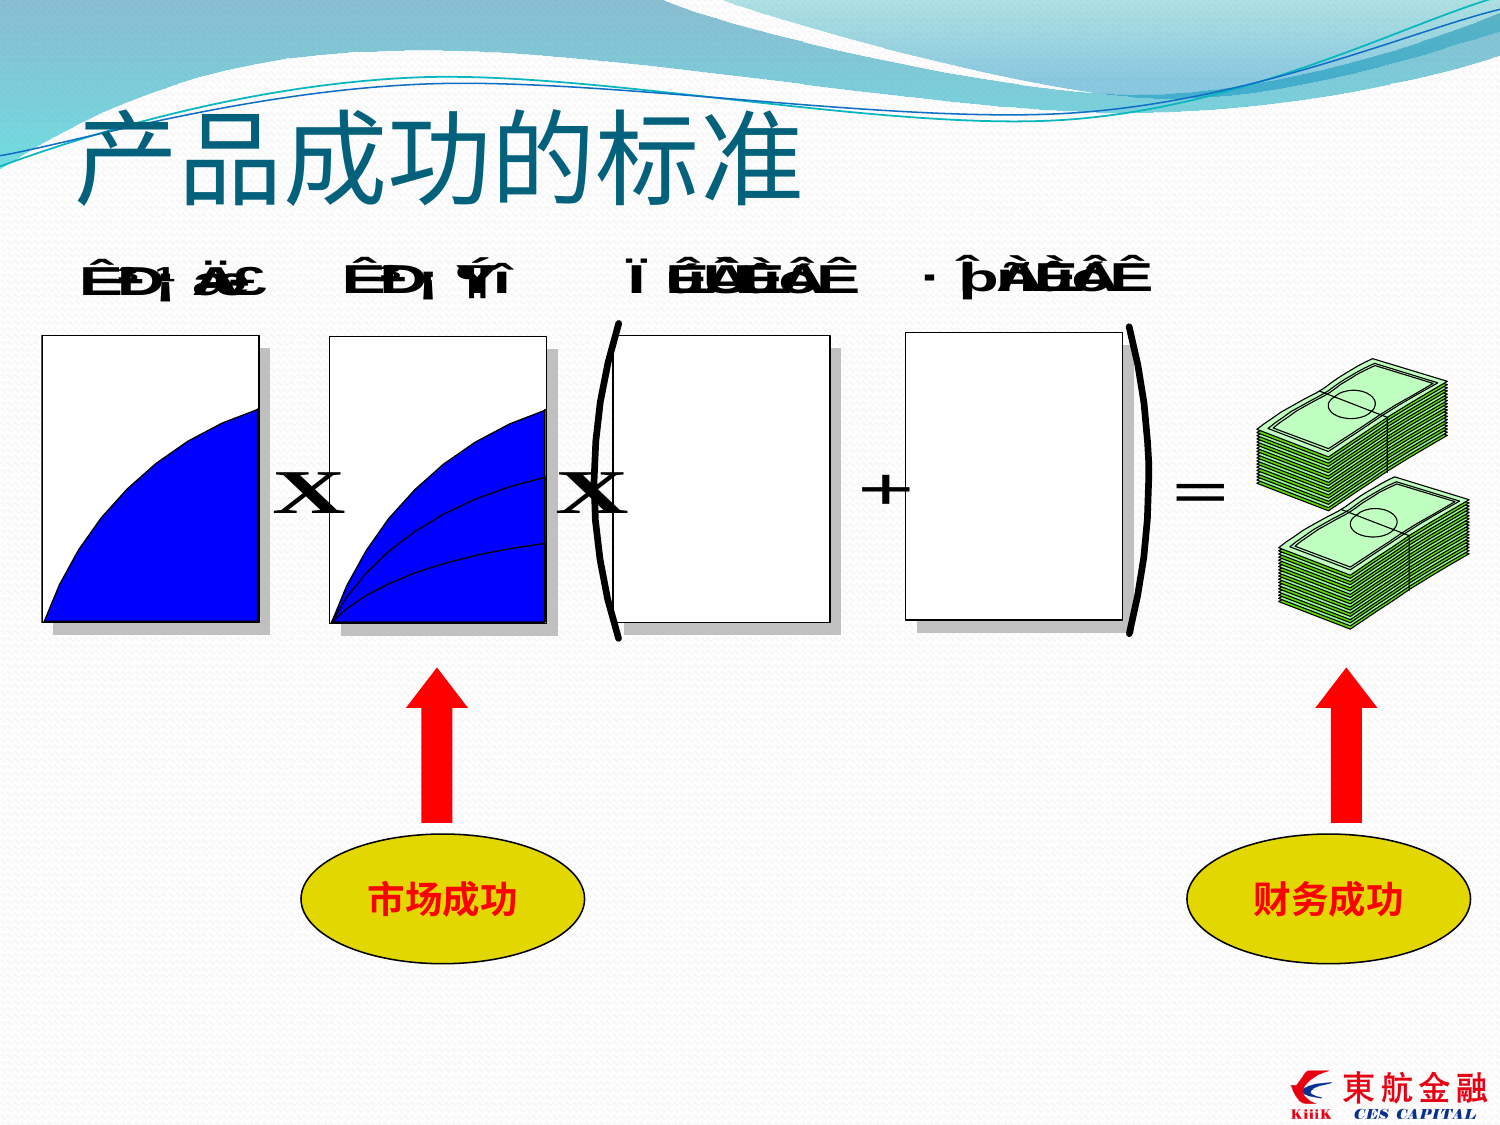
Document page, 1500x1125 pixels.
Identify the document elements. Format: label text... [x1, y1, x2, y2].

text_box [407, 668, 467, 823]
title 产品成功的标准 [74, 31, 1438, 219]
text_box 财务成功 [1186, 834, 1471, 964]
picture [1277, 1064, 1500, 1125]
text_box [1316, 668, 1376, 823]
text_box 市场成功 [301, 834, 585, 964]
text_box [41, 243, 1471, 644]
